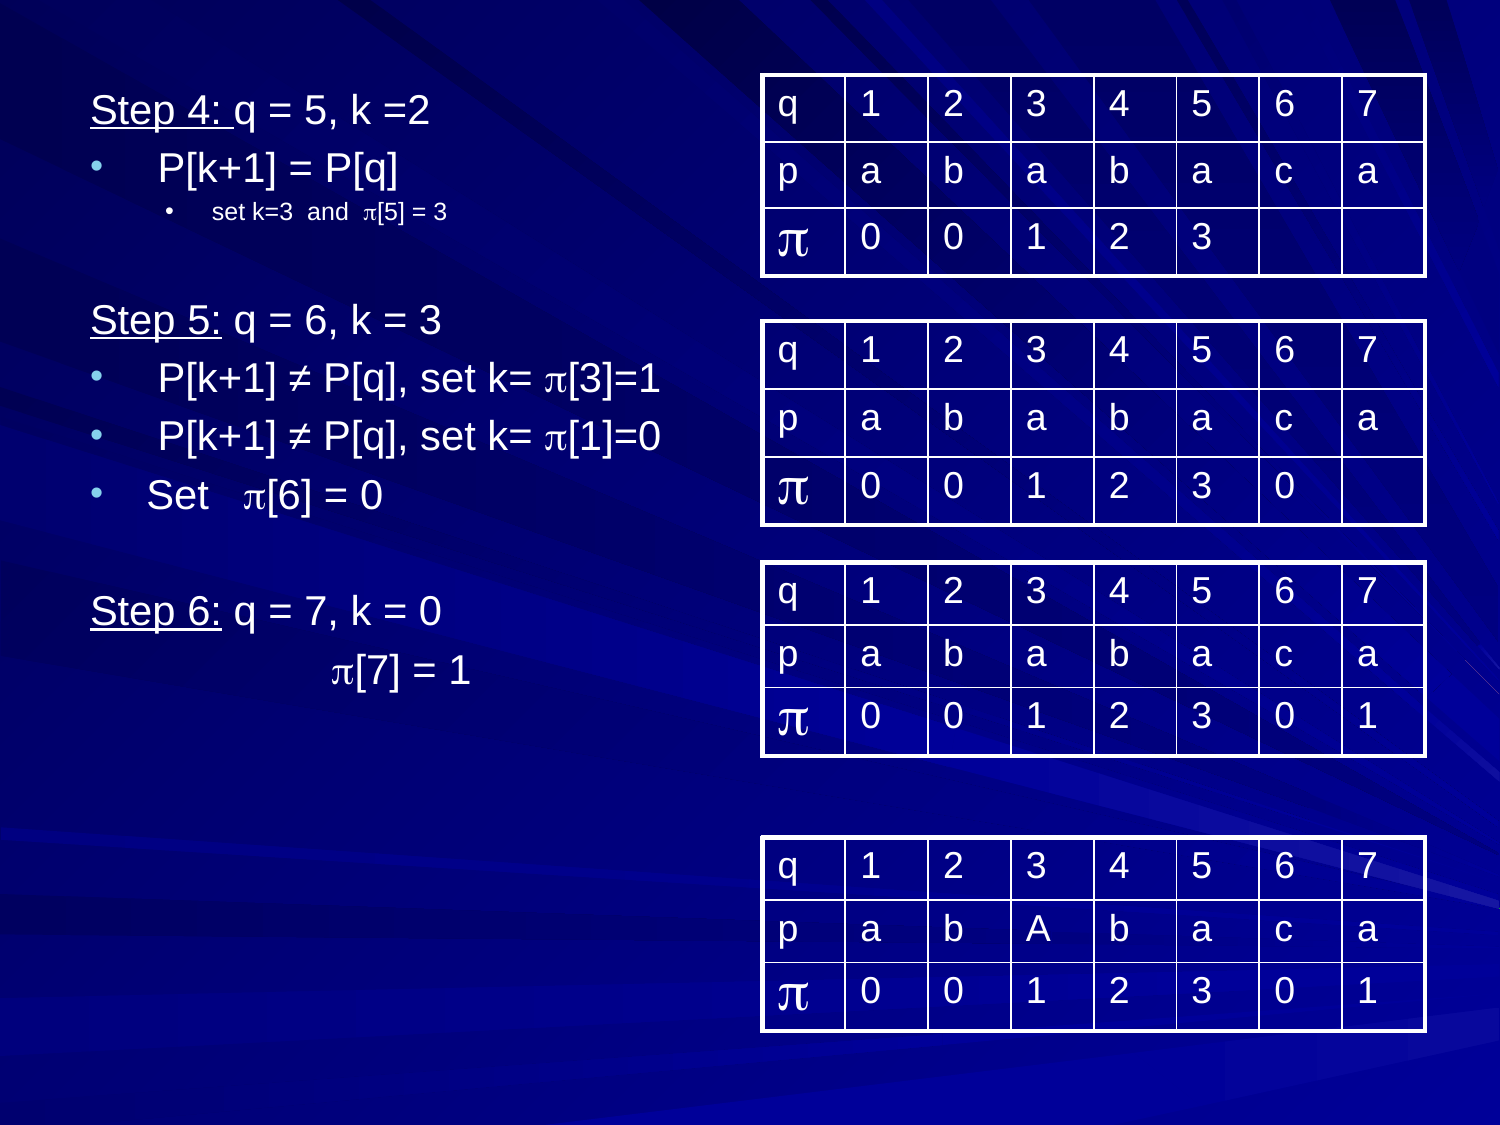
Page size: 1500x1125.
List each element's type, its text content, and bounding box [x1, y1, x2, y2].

table_header 5 [1177, 323, 1258, 388]
table_cell a [1177, 626, 1258, 687]
table_header 3 [1012, 840, 1093, 899]
table_header 4 [1095, 323, 1176, 388]
table_cell 3 [1177, 458, 1258, 523]
table_cell 1 [1012, 688, 1093, 754]
table_cell 0 [929, 688, 1010, 754]
table_header 2 [929, 840, 1010, 899]
table_cell 1 [1343, 963, 1423, 1029]
table_header 4 [1095, 840, 1176, 899]
table_cell [1343, 209, 1423, 274]
table_cell 0 [1260, 688, 1341, 754]
table_cell p [765, 143, 844, 207]
table_header q [765, 323, 844, 388]
table_cell b [1095, 901, 1176, 962]
table_header 7 [1343, 840, 1423, 899]
table_header 7 [1343, 323, 1423, 388]
table_cell c [1260, 390, 1341, 456]
table_cell 0 [1260, 458, 1341, 523]
table_header 2 [929, 565, 1010, 624]
table_cell [1260, 209, 1341, 274]
table_cell a [846, 143, 927, 207]
table_header 4 [1095, 77, 1176, 112]
table_header 5 [1177, 565, 1258, 624]
table_cell b [1095, 173, 1176, 207]
table_cell [1343, 458, 1423, 523]
table_header 1 [846, 565, 927, 624]
table_cell 0 [846, 209, 927, 274]
table_header q [765, 565, 844, 624]
table_cell a [1343, 390, 1423, 456]
table_cell  [765, 963, 844, 1029]
table_cell 3 [1177, 688, 1258, 754]
table_cell a [846, 626, 927, 687]
text_box [1049, 112, 1338, 173]
table_cell 2 [1095, 688, 1176, 754]
table_cell 0 [846, 963, 927, 1029]
table_cell 0 [929, 963, 1010, 1029]
table_header 7 [1343, 565, 1423, 624]
table_cell a [1343, 901, 1423, 962]
table_cell p [765, 901, 844, 962]
table_cell 2 [1095, 209, 1176, 274]
table_cell a [1012, 143, 1093, 207]
table_header 6 [1260, 323, 1341, 388]
table_cell c [1260, 143, 1341, 207]
table_cell  [765, 688, 844, 754]
table_cell a [1343, 143, 1423, 207]
table_cell 0 [1260, 963, 1341, 1029]
table_cell b [929, 626, 1010, 687]
table_header 5 [1177, 840, 1258, 899]
table_cell 1 [1012, 963, 1093, 1029]
table_cell a [1177, 390, 1258, 456]
table_header 6 [1260, 565, 1341, 624]
table_cell c [1260, 626, 1341, 687]
table_cell 2 [1095, 963, 1176, 1029]
table_cell 1 [1343, 688, 1423, 754]
table_cell a [1012, 390, 1093, 456]
table_header q [765, 840, 844, 899]
table_header 1 [846, 323, 927, 388]
table_cell b [929, 143, 1010, 207]
table_cell b [929, 390, 1010, 456]
table_cell 1 [1012, 458, 1093, 523]
table_cell  [765, 458, 844, 523]
table_cell a [1012, 626, 1093, 687]
table_cell 0 [929, 209, 1010, 274]
table_cell c [1260, 901, 1341, 962]
table_header 3 [1012, 323, 1093, 388]
table_cell 0 [929, 458, 1010, 523]
table_header 1 [846, 840, 927, 899]
table_cell a [846, 901, 927, 962]
table_header 7 [1343, 77, 1423, 141]
table_cell p [765, 626, 844, 687]
table_header 3 [1012, 77, 1093, 141]
table_header 2 [929, 323, 1010, 388]
table_cell  [765, 209, 844, 274]
table_header 6 [1260, 77, 1341, 141]
table_header q [765, 77, 844, 141]
table_cell b [929, 901, 1010, 962]
table_cell 1 [1012, 209, 1093, 274]
table_cell 0 [846, 688, 927, 754]
table_cell b [1095, 626, 1176, 687]
list Step 4: q = 5, k =2 P[k+1] = P[q] set k=3 and [5] = 3 Step 5: q = 6, k = 3 P[k+1] ≠ P[q], set k= [3]=1 P[k+1] ≠ P[q], set k= [1]=0 Set [6] = 0 Step 6: q = 7, k = 0 [7] = 1 [74, 74, 738, 1006]
table_header 4 [1095, 565, 1176, 624]
table_header 3 [1012, 565, 1093, 624]
table_cell b [1095, 390, 1176, 456]
table_cell a [846, 390, 927, 456]
table_header 6 [1260, 840, 1341, 899]
table_cell 3 [1177, 963, 1258, 1029]
table_header 2 [929, 77, 1010, 141]
table_header 1 [846, 77, 927, 141]
table_cell 3 [1177, 209, 1258, 274]
table_cell a [1177, 173, 1258, 207]
table_header 5 [1177, 77, 1258, 112]
table_cell a [1177, 901, 1258, 962]
table_cell 2 [1095, 458, 1176, 523]
table_cell 0 [846, 458, 927, 523]
table_cell p [765, 390, 844, 456]
table_cell a [1343, 626, 1423, 687]
table_cell A [1012, 901, 1093, 962]
